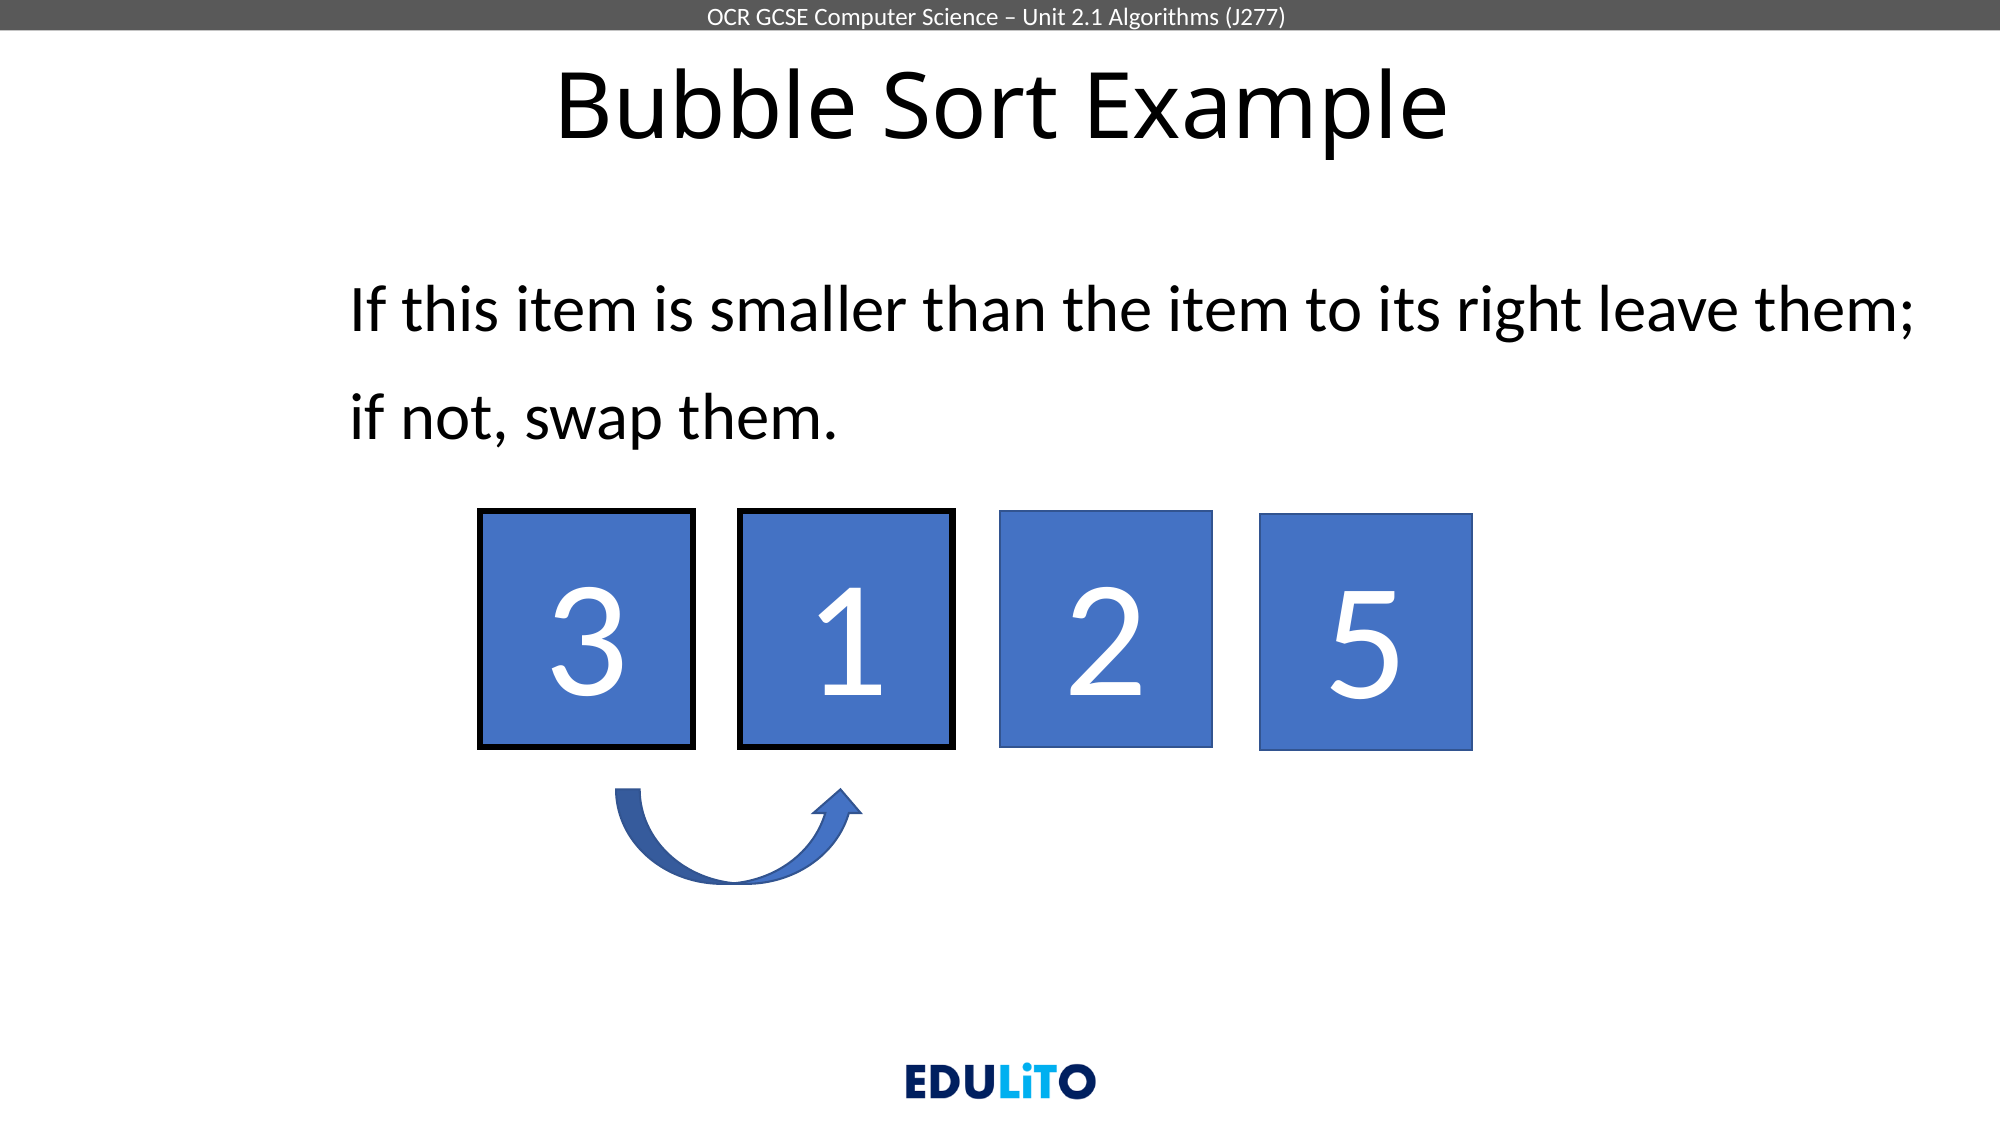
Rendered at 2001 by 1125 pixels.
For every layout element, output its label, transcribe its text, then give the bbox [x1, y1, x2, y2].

text_box 5 [1259, 513, 1473, 751]
text_box [615, 787, 863, 885]
title Bubble Sort Example [355, 0, 1650, 218]
text_box 2 [999, 510, 1213, 748]
text_box 1 [739, 510, 954, 748]
text_box 3 [479, 510, 694, 748]
picture [901, 1058, 1099, 1105]
text_box If this item is smaller than the item to its right leave them; if not, swap them. [334, 241, 1975, 461]
